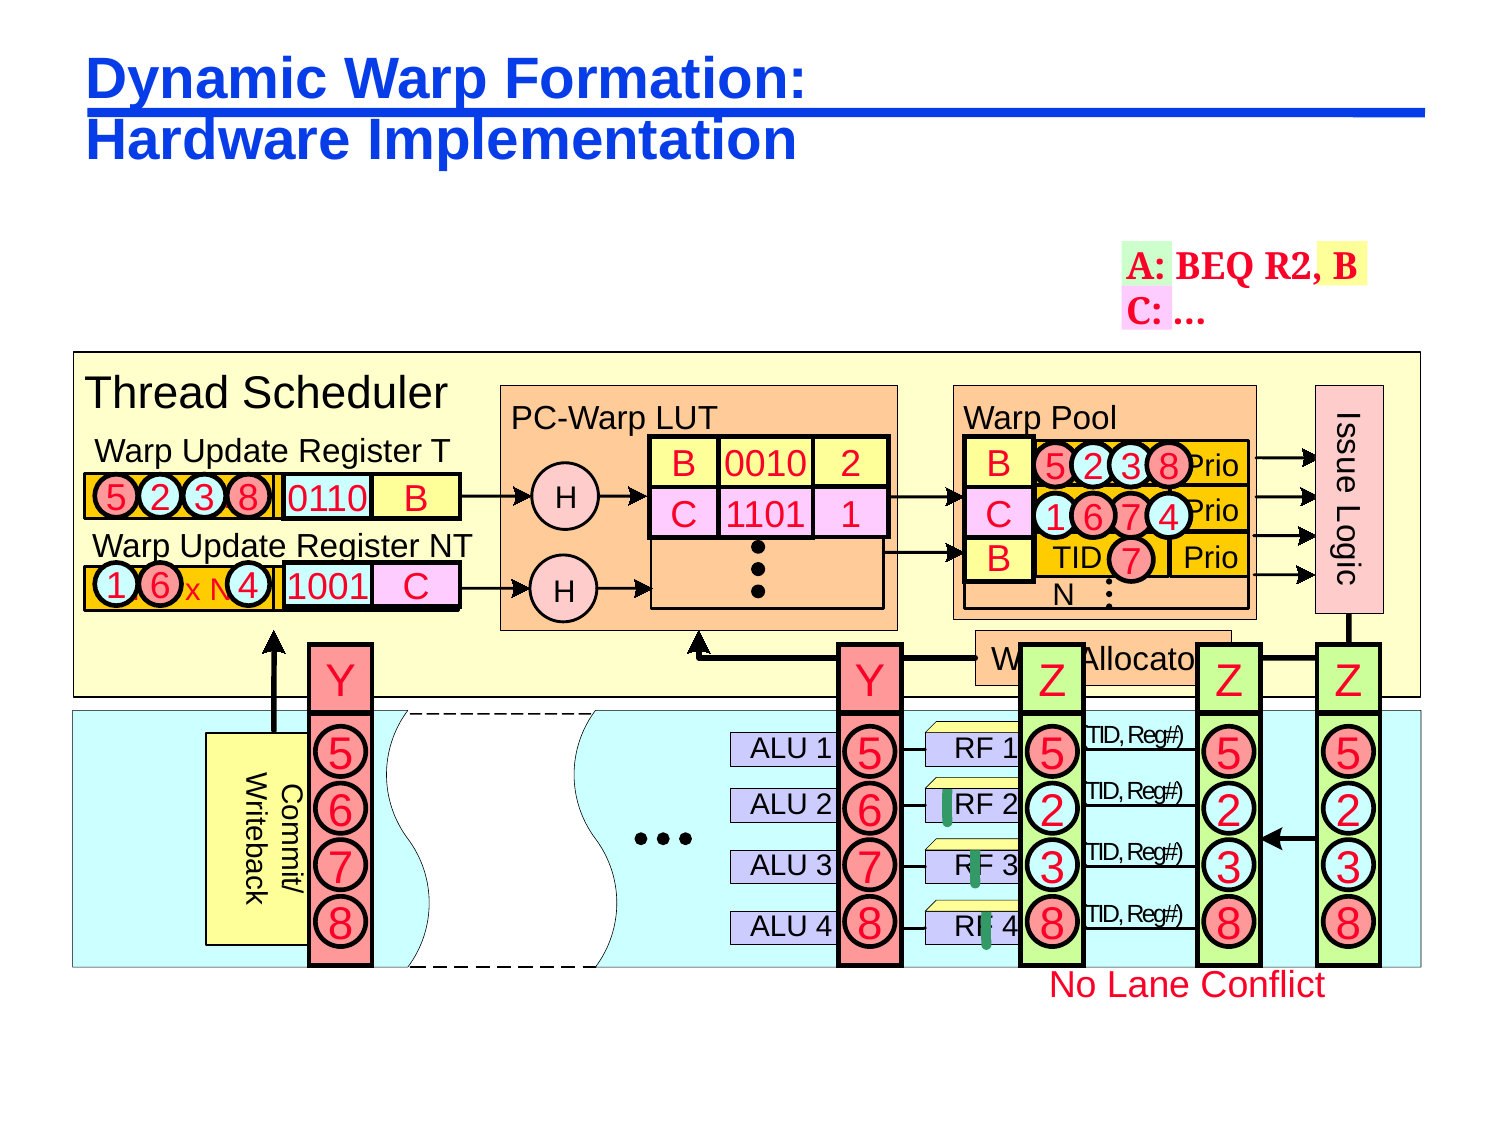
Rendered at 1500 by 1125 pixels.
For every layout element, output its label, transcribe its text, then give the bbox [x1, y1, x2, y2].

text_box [648, 486, 1116, 538]
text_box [905, 746, 1016, 972]
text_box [308, 644, 373, 966]
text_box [69, 745, 305, 972]
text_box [648, 436, 1154, 485]
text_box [1384, 745, 1425, 972]
title Dynamic Warp Formation: Hardware Implementation [74, 45, 1256, 198]
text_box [648, 546, 1154, 582]
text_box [1155, 436, 1192, 486]
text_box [94, 473, 461, 607]
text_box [838, 644, 902, 966]
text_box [1316, 644, 1381, 966]
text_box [1197, 644, 1261, 966]
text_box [375, 746, 834, 972]
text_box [1115, 234, 1369, 341]
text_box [69, 347, 1425, 737]
text_box No Lane Conflict [1033, 979, 1341, 1013]
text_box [1265, 746, 1312, 972]
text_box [1117, 486, 1191, 538]
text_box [1020, 644, 1085, 966]
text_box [1089, 746, 1193, 972]
